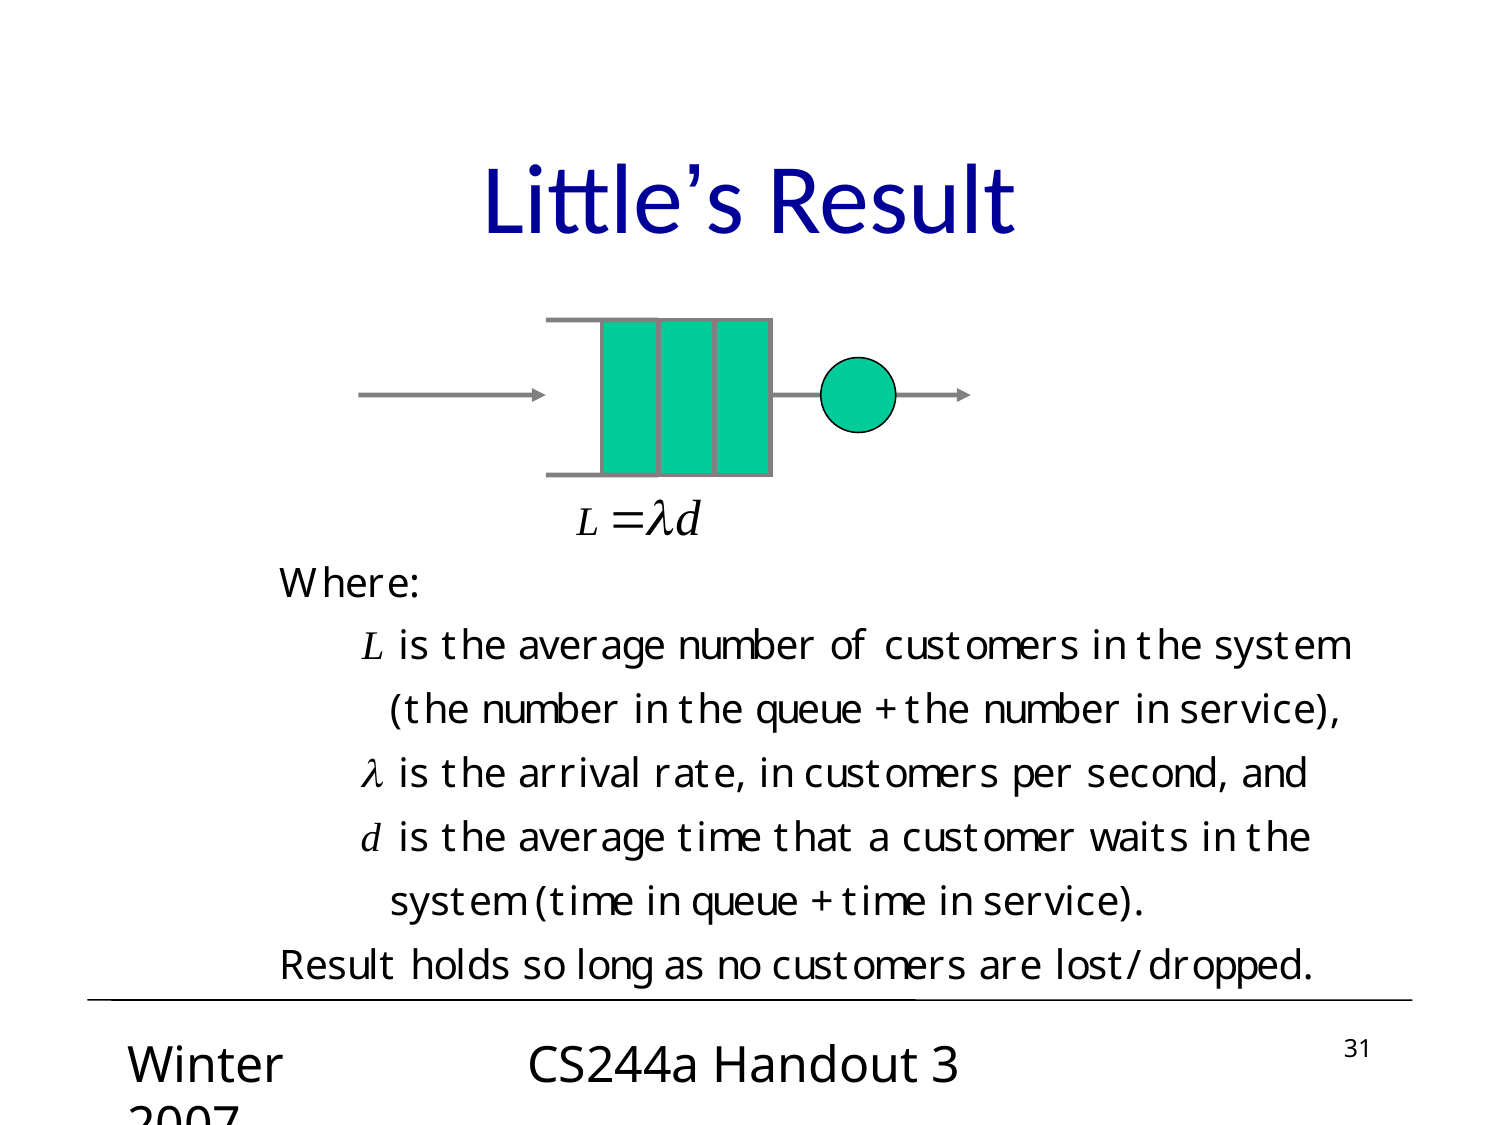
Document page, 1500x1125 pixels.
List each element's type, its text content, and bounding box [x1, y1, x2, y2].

text_box [820, 357, 896, 433]
footer CS244a Handout 3 [512, 1025, 988, 1100]
slide_number 31 [1074, 1025, 1388, 1100]
slide_number Winter 2007 [112, 1025, 425, 1100]
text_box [274, 491, 1356, 1000]
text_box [545, 319, 771, 476]
text_box [358, 388, 540, 402]
title Little’s Result [112, 99, 1388, 288]
text_box [896, 388, 971, 402]
